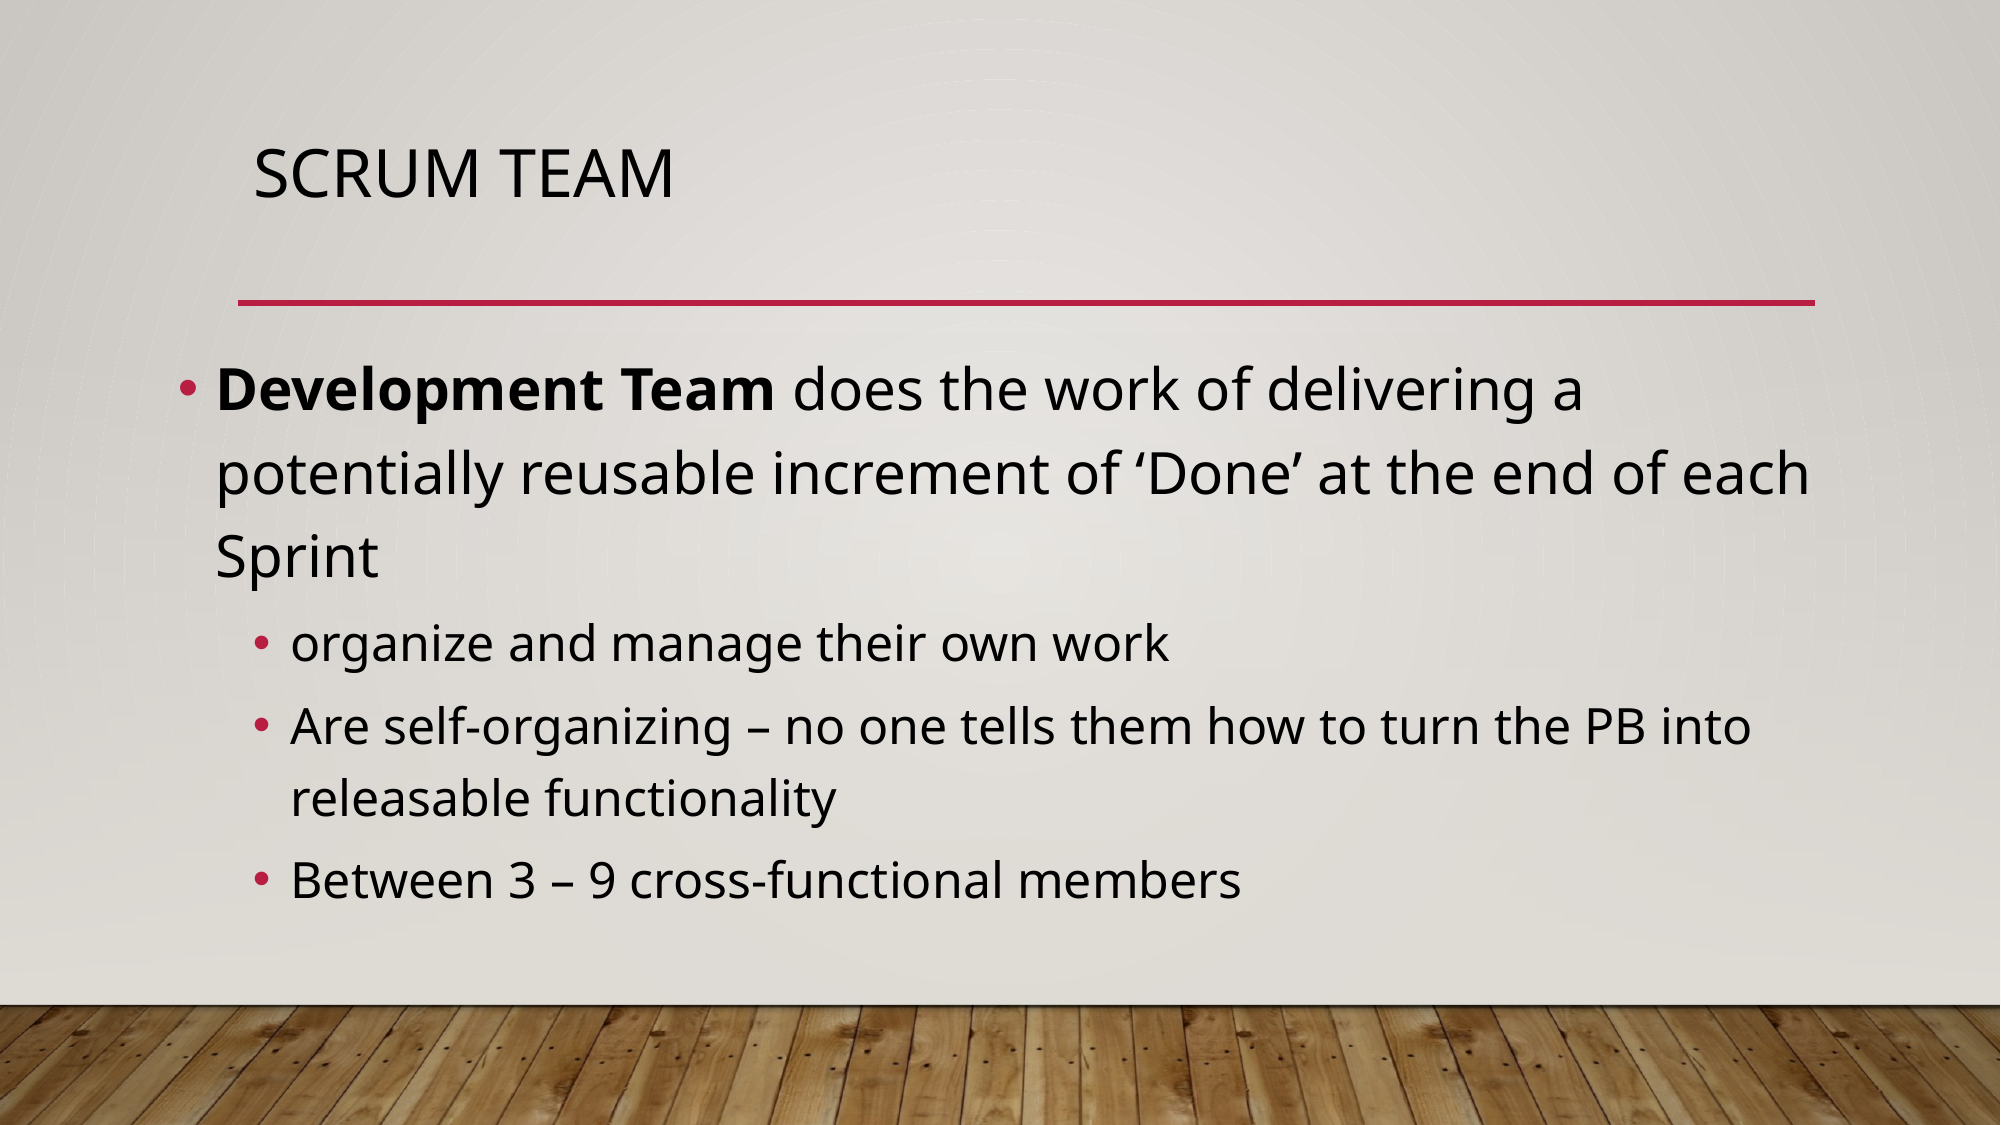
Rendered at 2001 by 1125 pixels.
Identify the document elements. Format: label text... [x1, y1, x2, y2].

picture [0, 1005, 2000, 1125]
list Development Team does the work of delivering a potentially reusable increment of ‘Done’ at the end of each Sprint organize and manage their own work Are self-organizing – no one tells them how to turn the PB into releasable functionality Between 3 – 9 cross-functional members [162, 330, 1863, 970]
title Scrum team [238, 131, 1814, 305]
